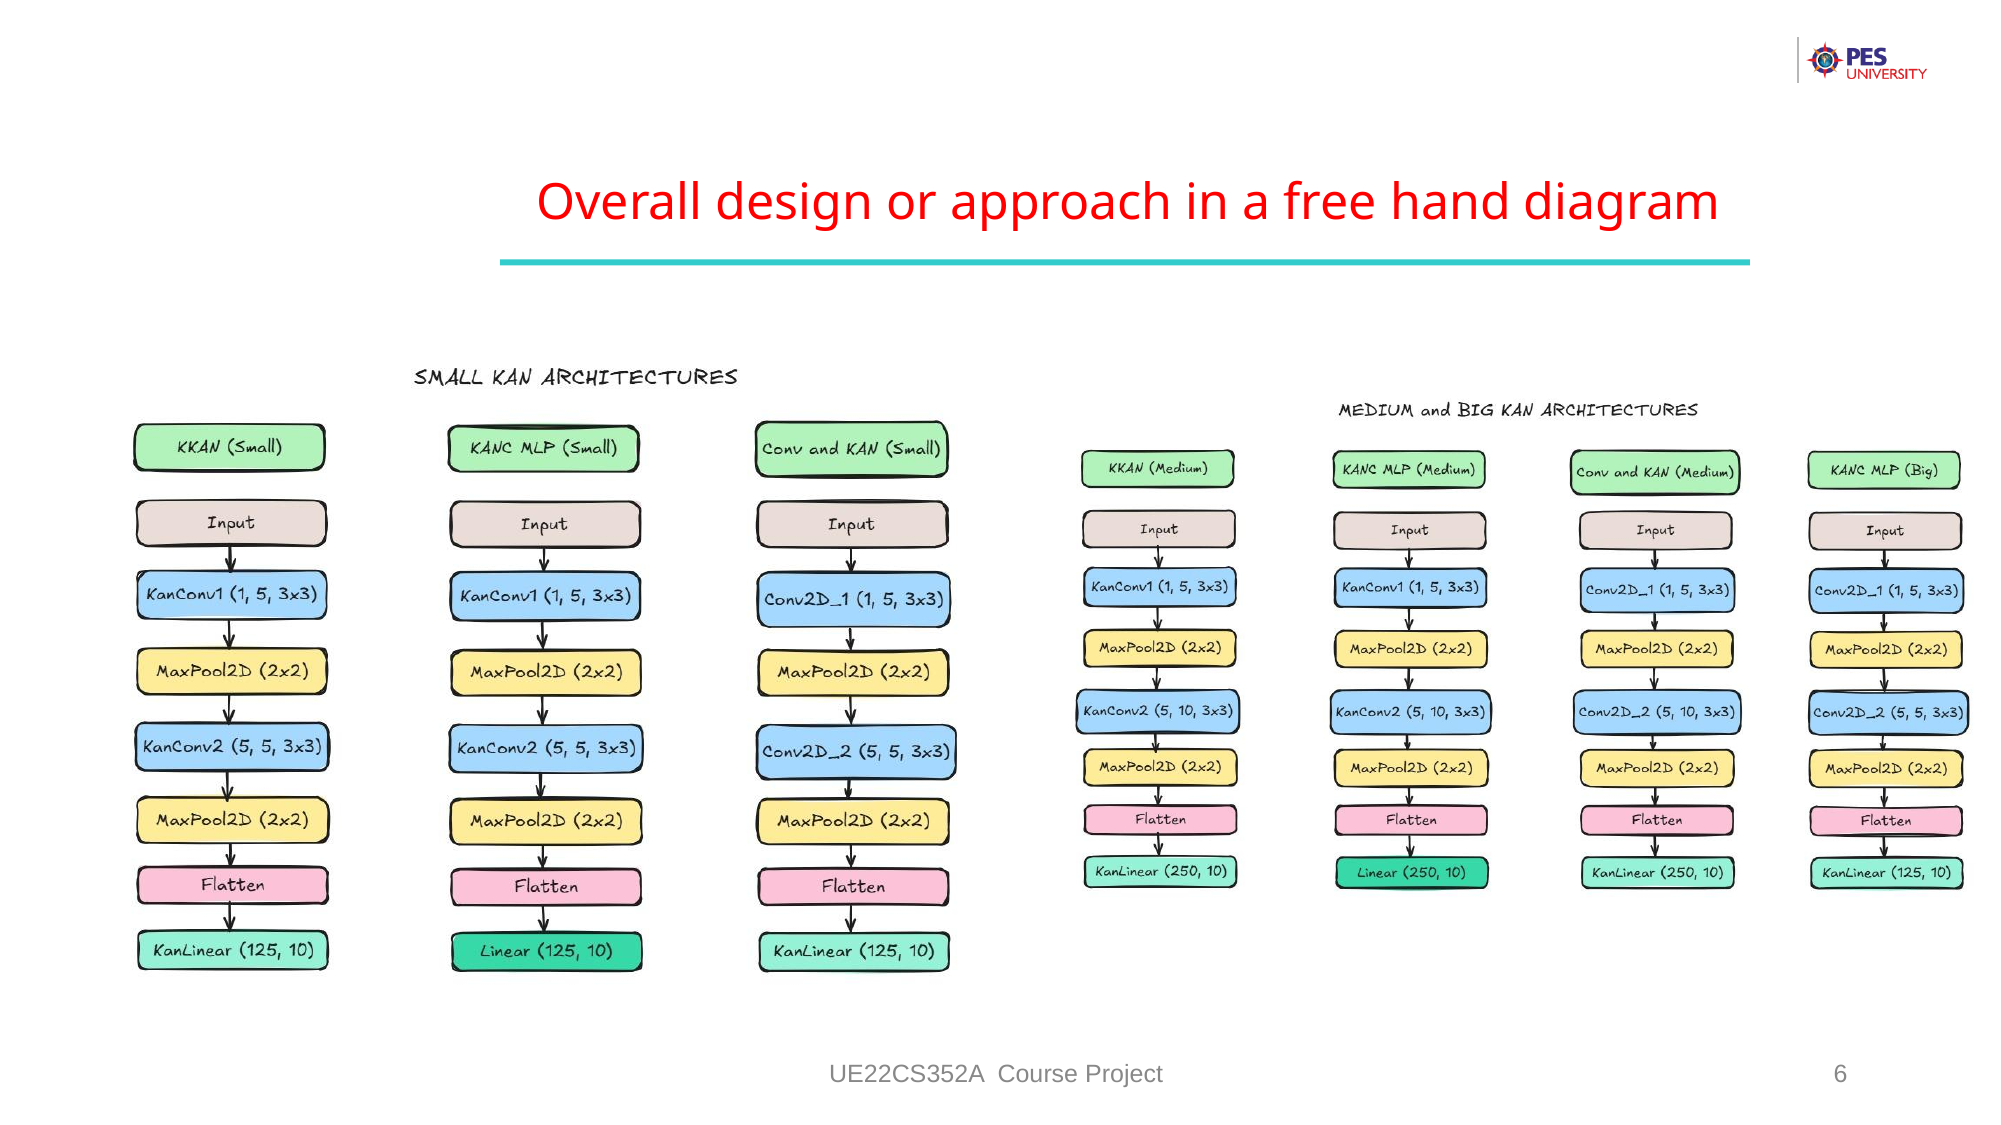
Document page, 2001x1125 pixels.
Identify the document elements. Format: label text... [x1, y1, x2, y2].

slide_number ‹#› [1412, 1042, 1863, 1103]
text_box Overall design or approach in a free hand diagram [474, 162, 1763, 238]
text_box [500, 259, 1750, 266]
text_box [200, 299, 1813, 991]
picture [1806, 41, 1927, 79]
footer UE22CS352A Course Project [662, 1042, 1338, 1103]
picture [117, 354, 977, 992]
picture [1064, 392, 1989, 909]
